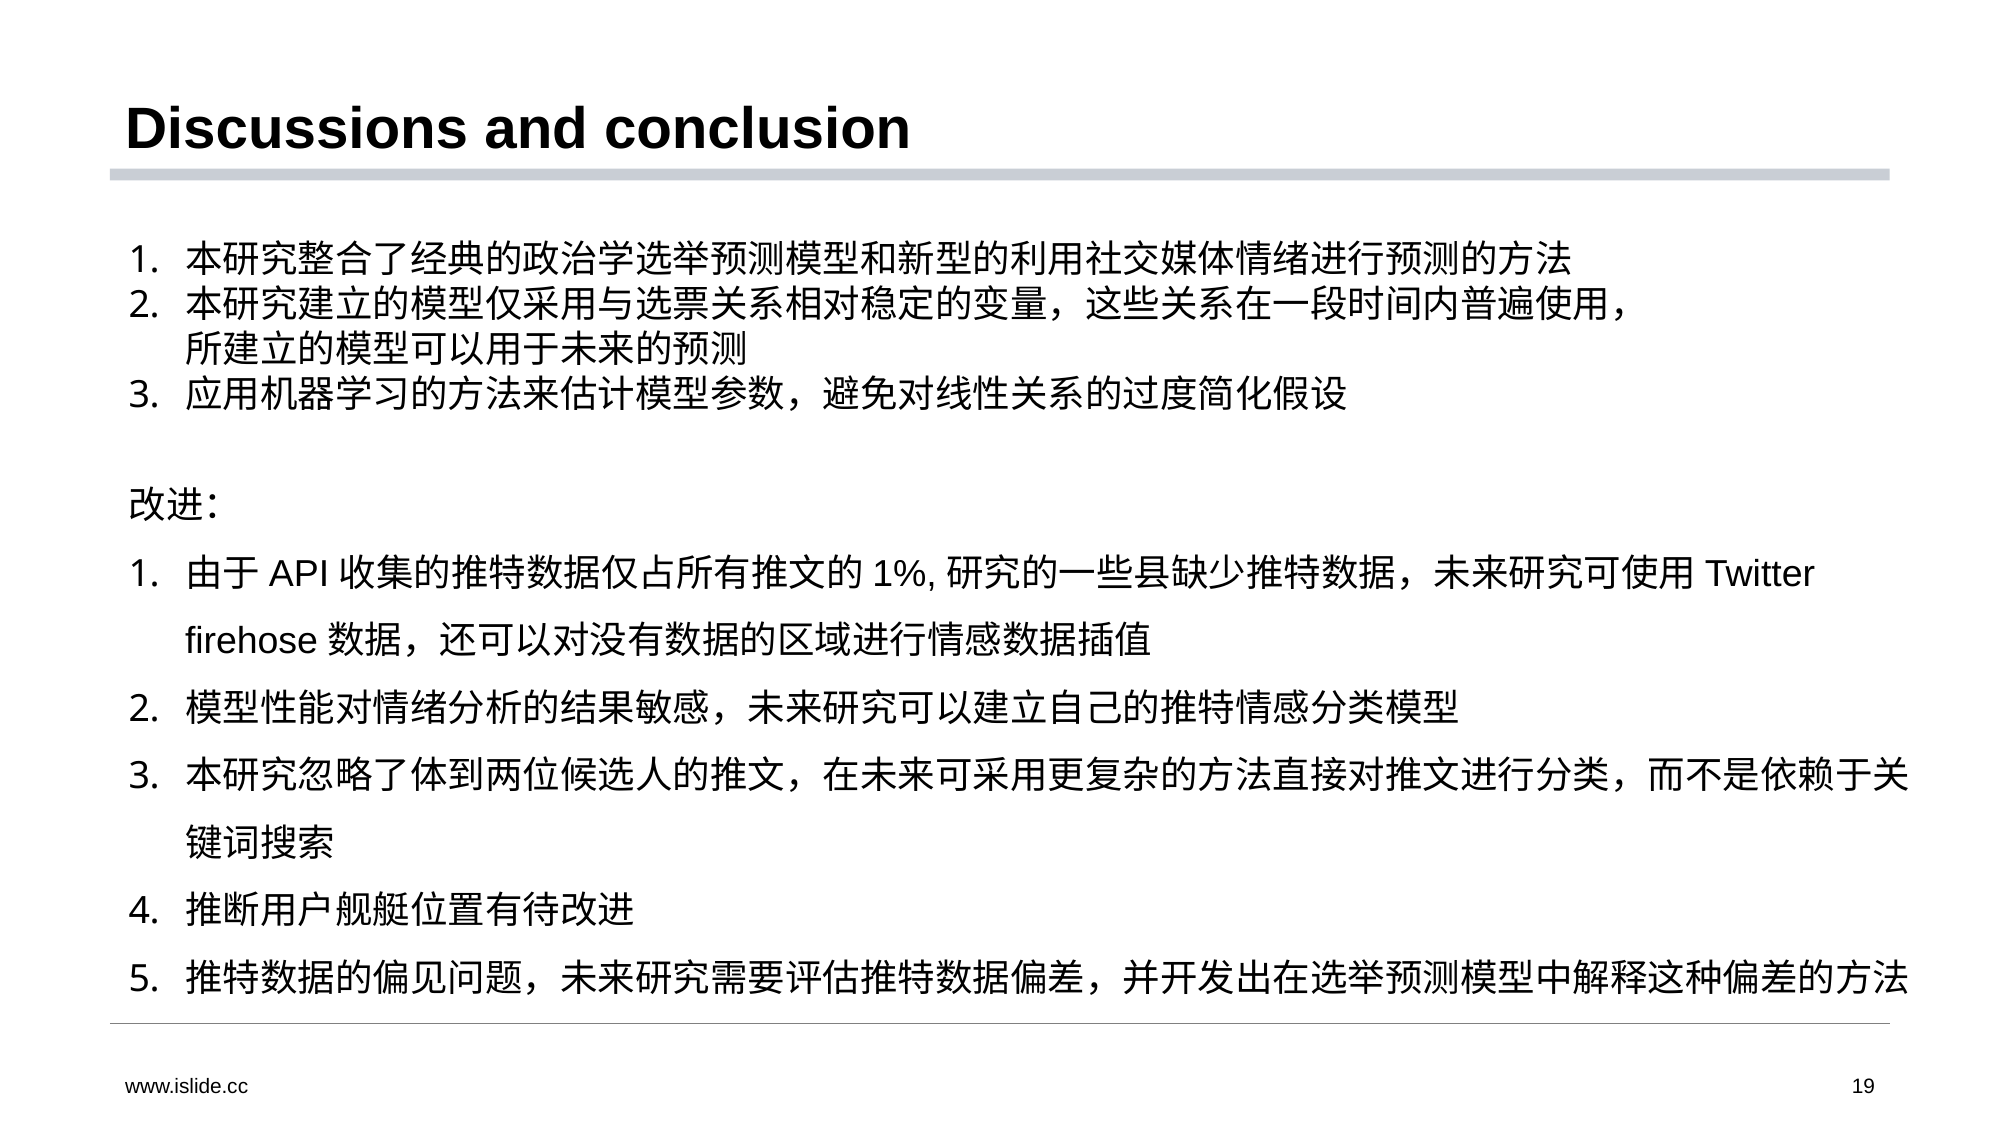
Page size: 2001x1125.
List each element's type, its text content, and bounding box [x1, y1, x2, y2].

text_box 改进： 由于API收集的推特数据仅占所有推文的1%,研究的一些县缺少推特数据，未来研究可使用Twitter firehose数据，还可以对没有数据的区域进行情感数据插值 模型性能对情绪分析的结果敏感，未来研究可以建立自己的推特情感分类模型 本研究忽略了体到两位候选人的推文，在未来可采用更复杂的方法直接对推文进行分类，而不是依赖于关键词搜索 推断用户舰艇位置有待改进 推特数据的偏见问题，未来研究需要评估推特数据偏差，并开发出在选举预测模型中解释这种偏差的方法 [114, 451, 1936, 1007]
text_box 本研究整合了经典的政治学选举预测模型和新型的利用社交媒体情绪进行预测的方法 本研究建立的模型仅采用与选票关系相对稳定的变量，这些关系在一段时间内普遍使用，所建立的模型可以用于未来的预测 应用机器学习的方法来估计模型参数，避免对线性关系的过度简化假设 [114, 227, 1681, 451]
title Discussions and conclusion [109, 0, 1890, 169]
footer www.islide.cc [109, 1068, 790, 1103]
slide_number 19 [1412, 1068, 1890, 1103]
